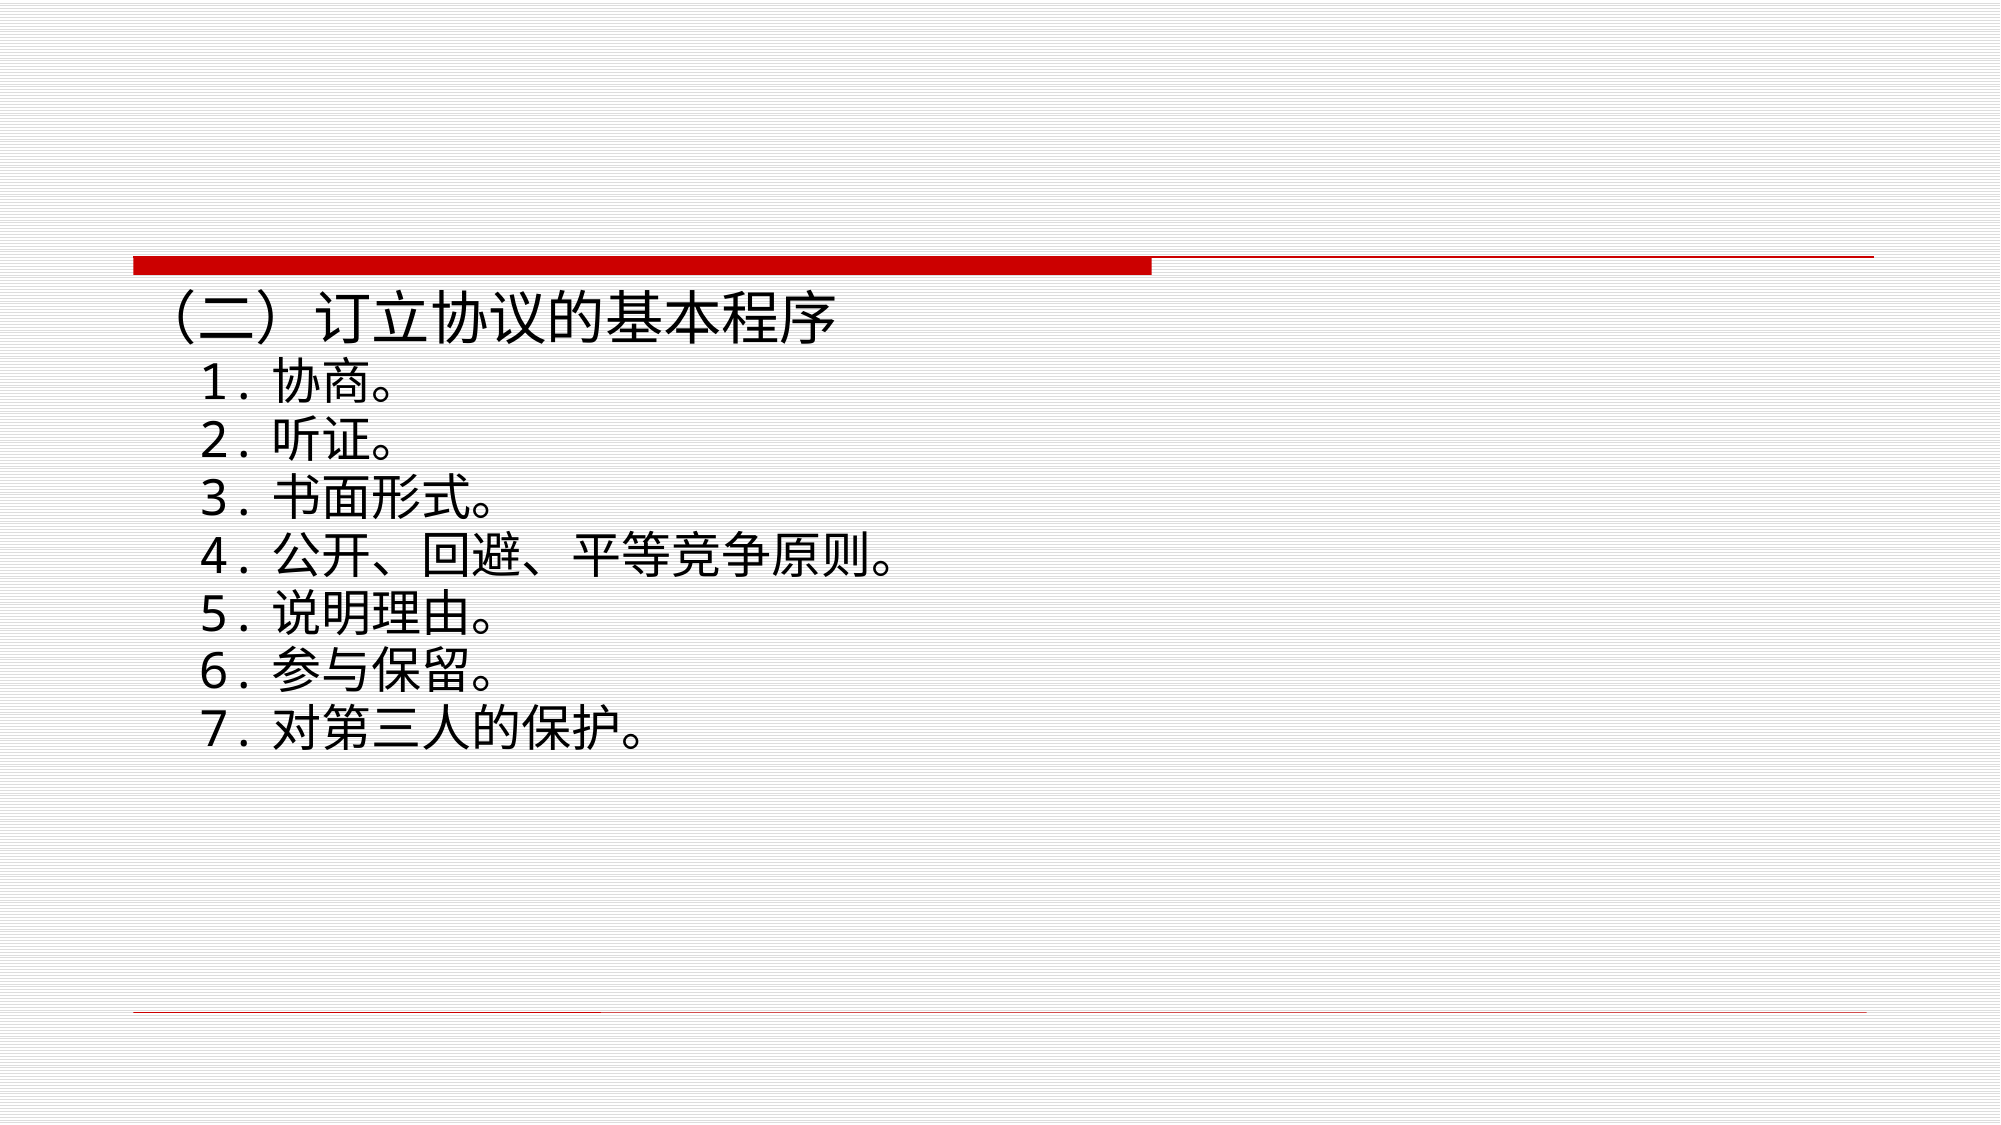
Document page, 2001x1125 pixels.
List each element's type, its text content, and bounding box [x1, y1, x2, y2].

list （二）订立协议的基本程序 1.协商。 2.听证。 3.书面形式。 4.公开、回避、平等竞争原则。 5.说明理由。 6.参与保留。 7.对第三人的保护。 [123, 287, 1875, 988]
